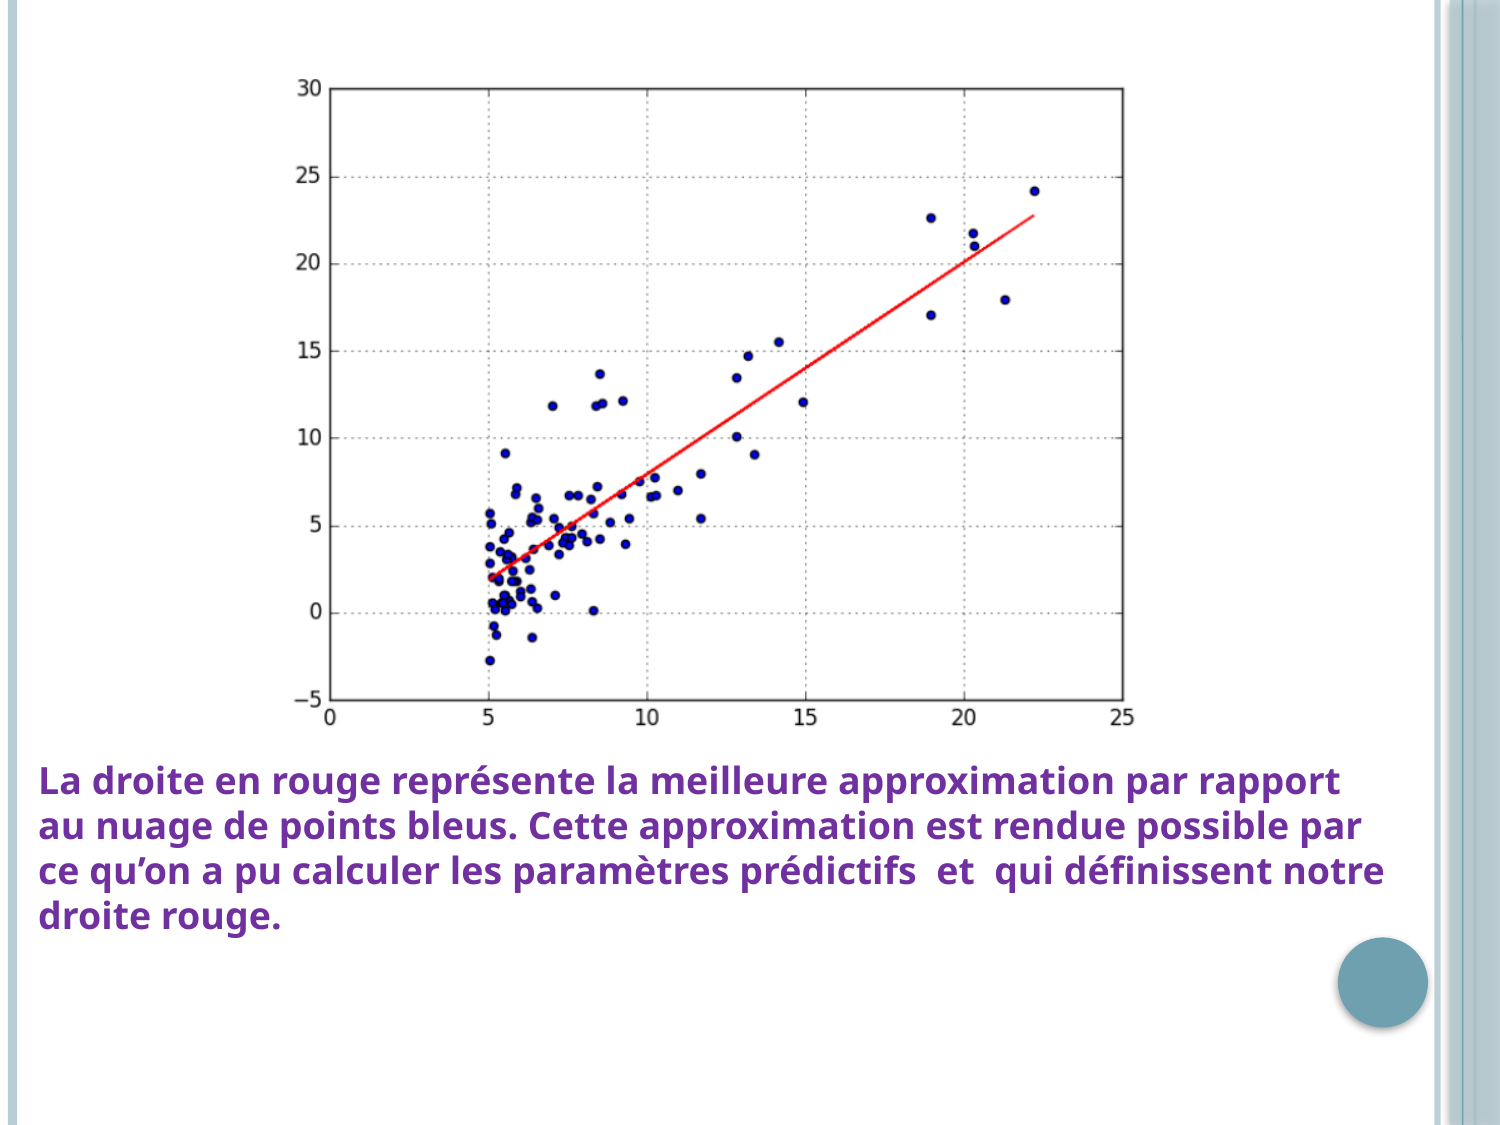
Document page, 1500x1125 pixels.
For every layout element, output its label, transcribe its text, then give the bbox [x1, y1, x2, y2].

picture [257, 58, 1158, 750]
text_box La droite en rouge représente la meilleure approximation par rapport au nuage de points bleus. Cette approximation est rendue possible par ce qu’on a pu calculer les paramètres prédictifs et qui définissent notre droite rouge. [23, 749, 1407, 945]
